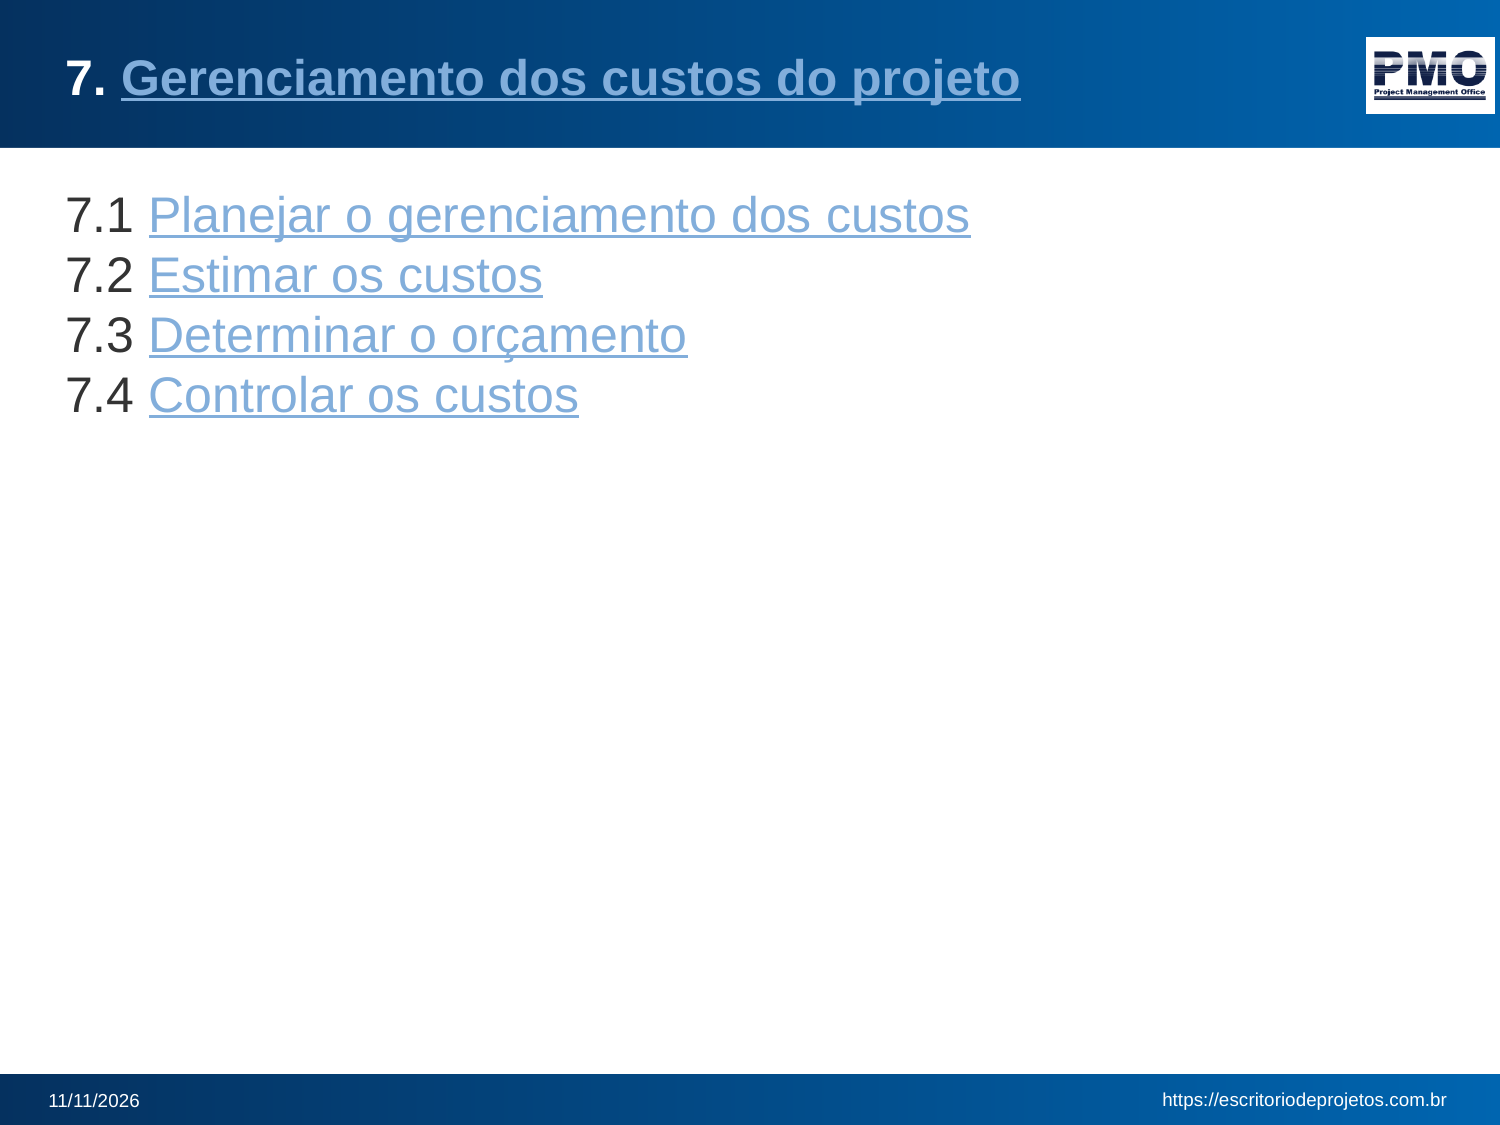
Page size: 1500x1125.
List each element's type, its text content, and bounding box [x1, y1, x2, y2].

picture [1366, 37, 1495, 114]
list 7.1 Planejar o gerenciamento dos custos 7.2 Estimar os custos 7.3 Determinar o orçamento 7.4 Controlar os custos [50, 174, 1386, 1050]
title 7. Gerenciamento dos custos do projeto [50, 12, 1299, 138]
